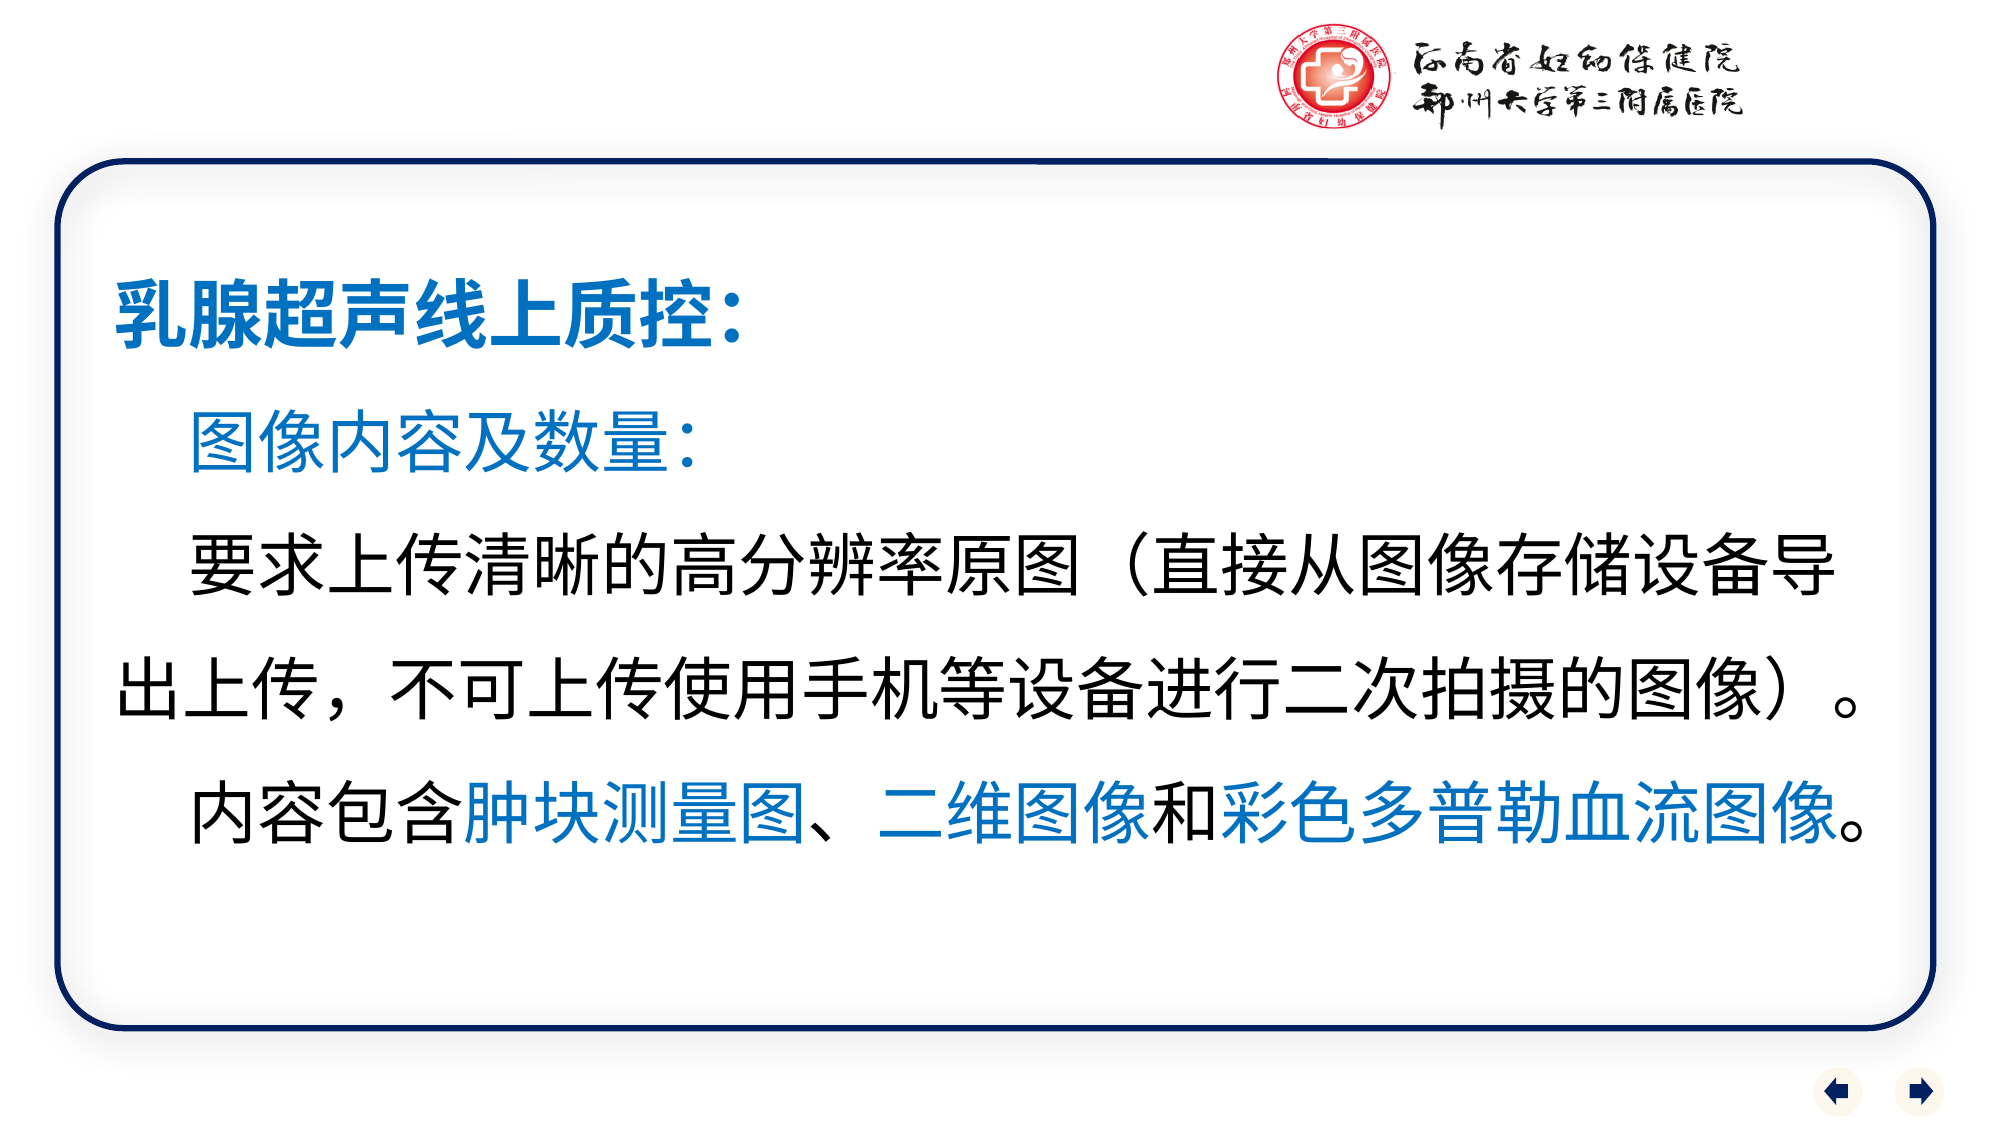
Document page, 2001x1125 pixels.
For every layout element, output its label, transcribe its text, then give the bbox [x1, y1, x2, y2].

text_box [1276, 23, 1758, 130]
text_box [1813, 1067, 1863, 1117]
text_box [1894, 1067, 1944, 1117]
text_box [57, 161, 1934, 1029]
text_box 乳腺超声线上质控： 图像内容及数量： 要求上传清晰的高分辨率原图（直接从图像存储设备导出上传，不可上传使用手机等设备进行二次拍摄的图像）。 内容包含肿块测量图、二维图像和彩色多普勒血流图像。 [99, 214, 1922, 860]
